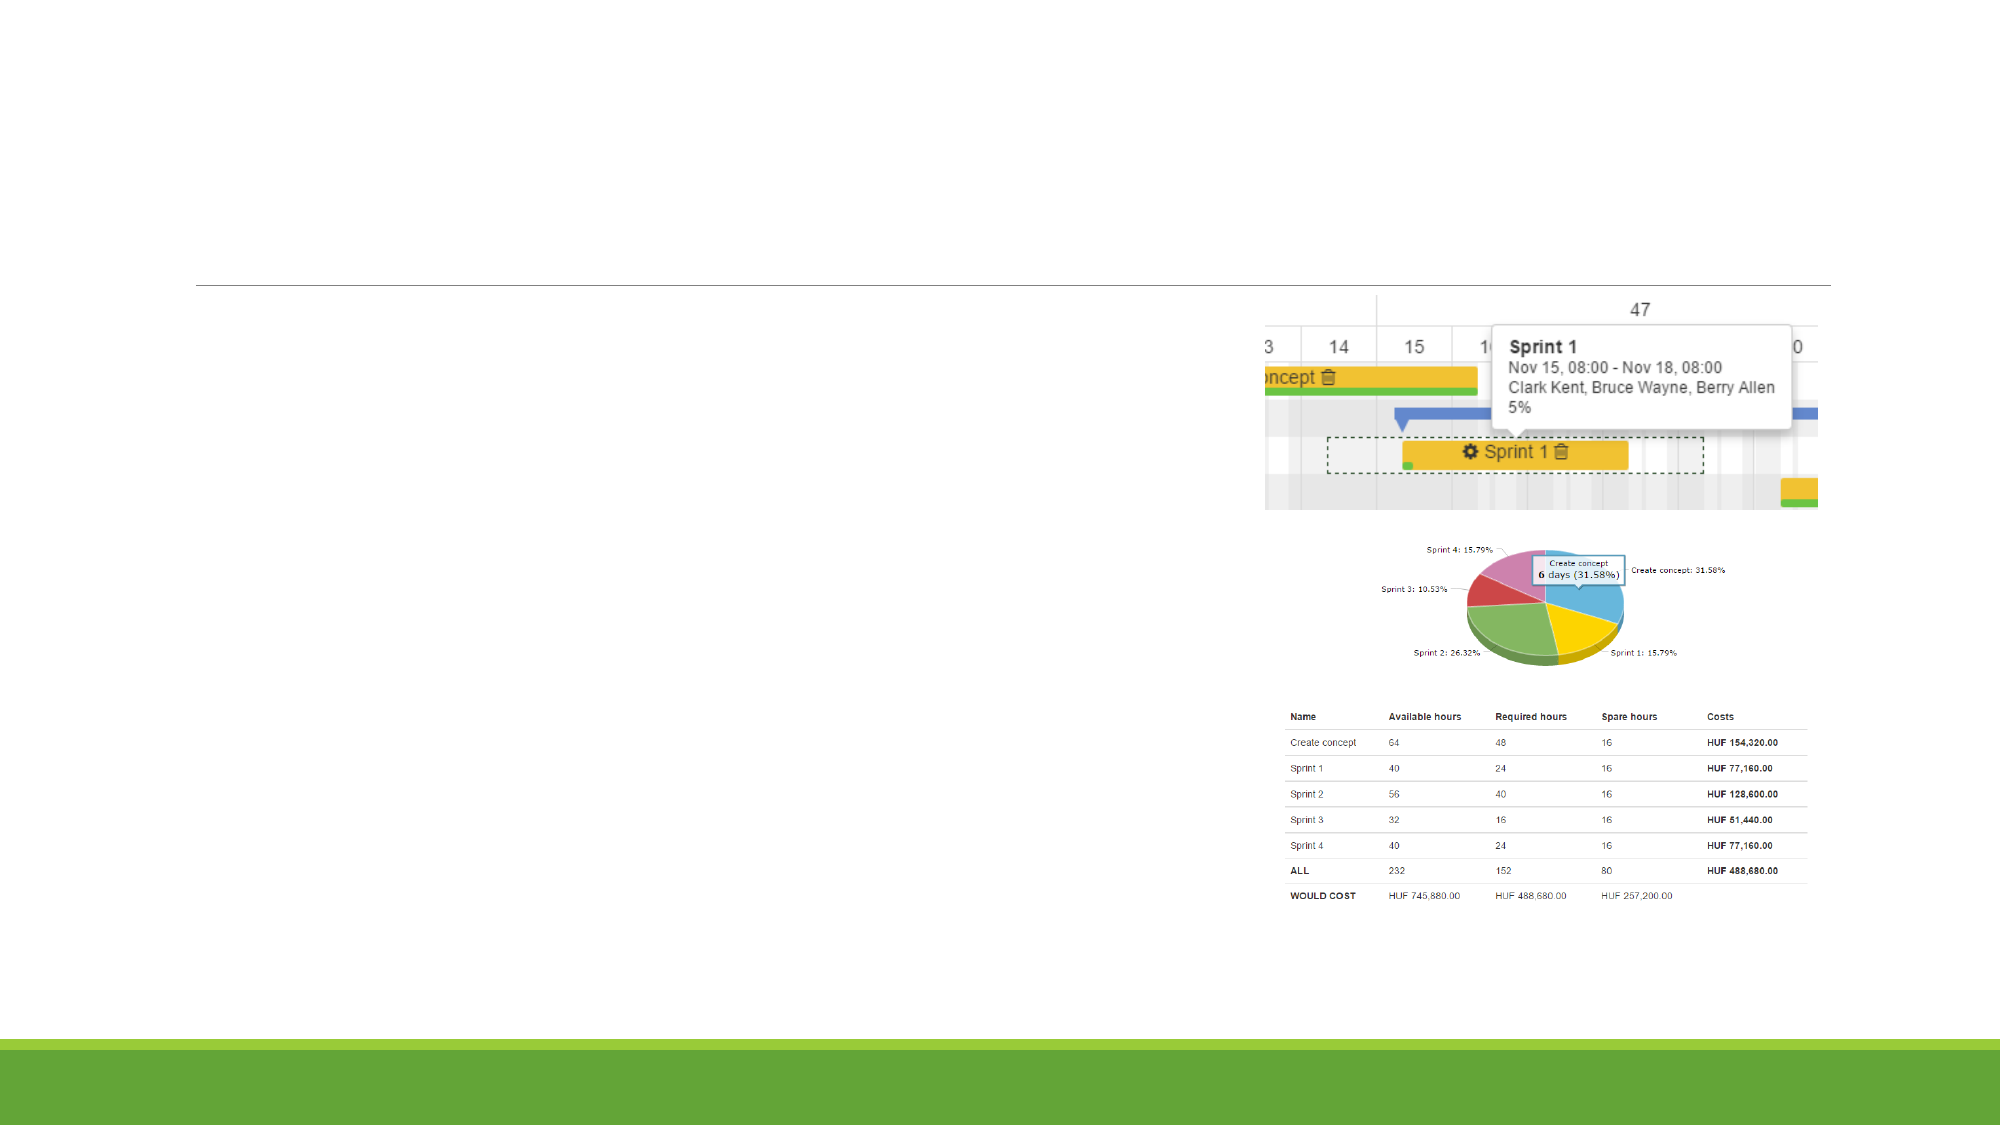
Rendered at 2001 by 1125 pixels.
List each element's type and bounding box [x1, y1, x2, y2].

picture [1264, 525, 1819, 925]
list [1264, 294, 1818, 510]
